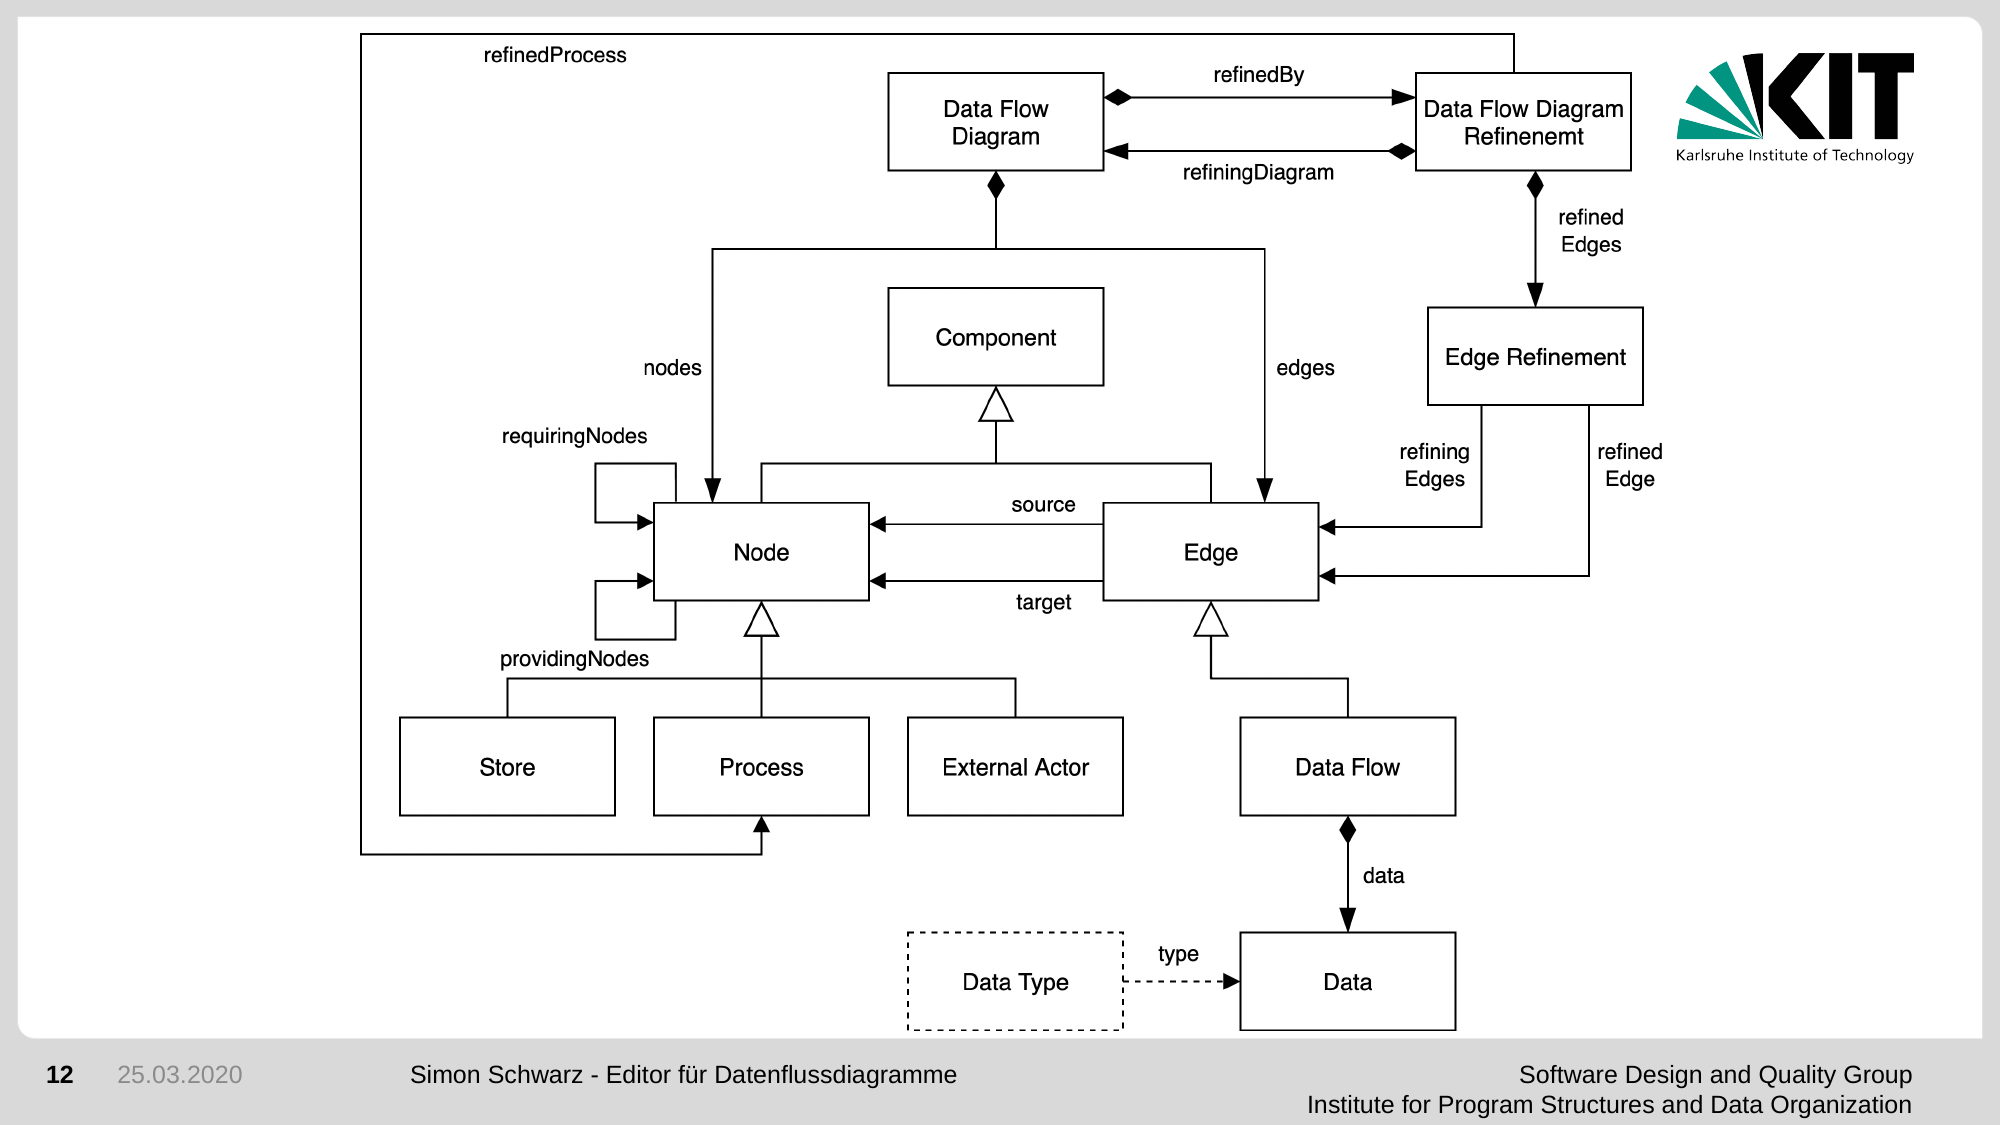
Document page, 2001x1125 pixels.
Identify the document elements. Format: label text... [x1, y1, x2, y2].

picture [0, 0, 2000, 1125]
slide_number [118, 1058, 397, 1119]
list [346, 19, 1671, 1032]
slide_number 12 [45, 1058, 118, 1119]
